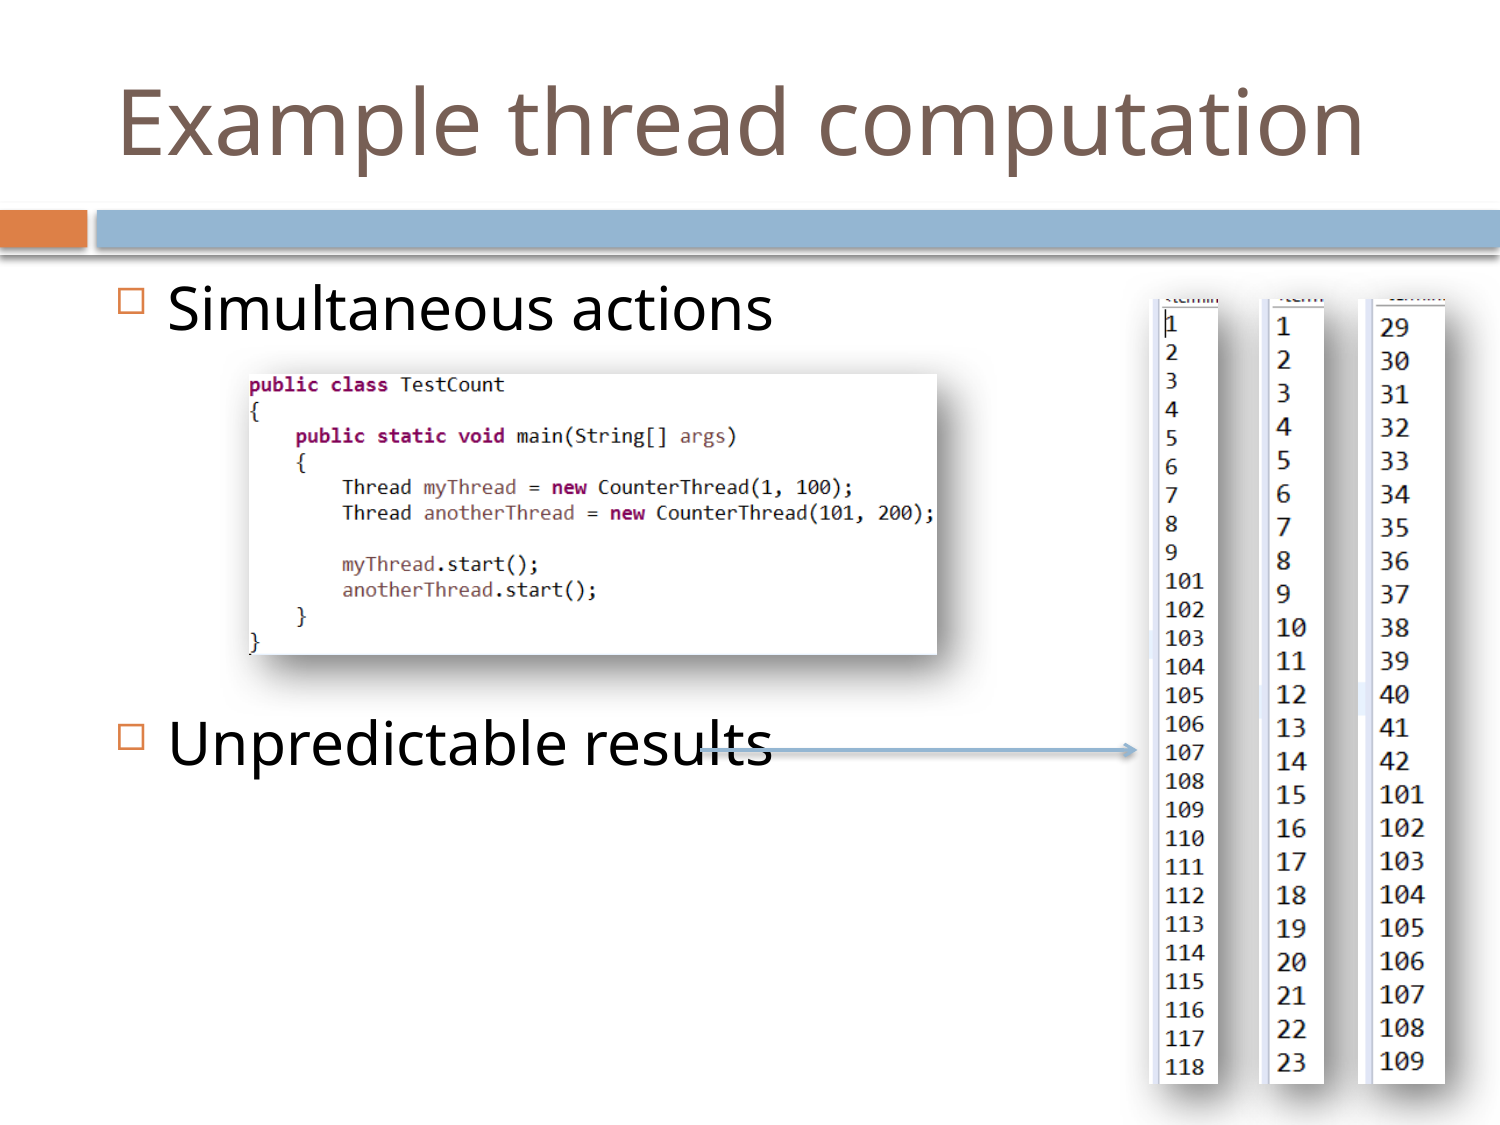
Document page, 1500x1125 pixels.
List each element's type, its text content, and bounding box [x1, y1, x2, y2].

picture [1259, 299, 1324, 1085]
list Simultaneous actions Unpredictable results [100, 262, 1438, 1000]
picture [1358, 299, 1446, 1085]
title Example thread computation [100, 37, 1438, 200]
picture [1149, 299, 1218, 1085]
picture [249, 374, 937, 656]
